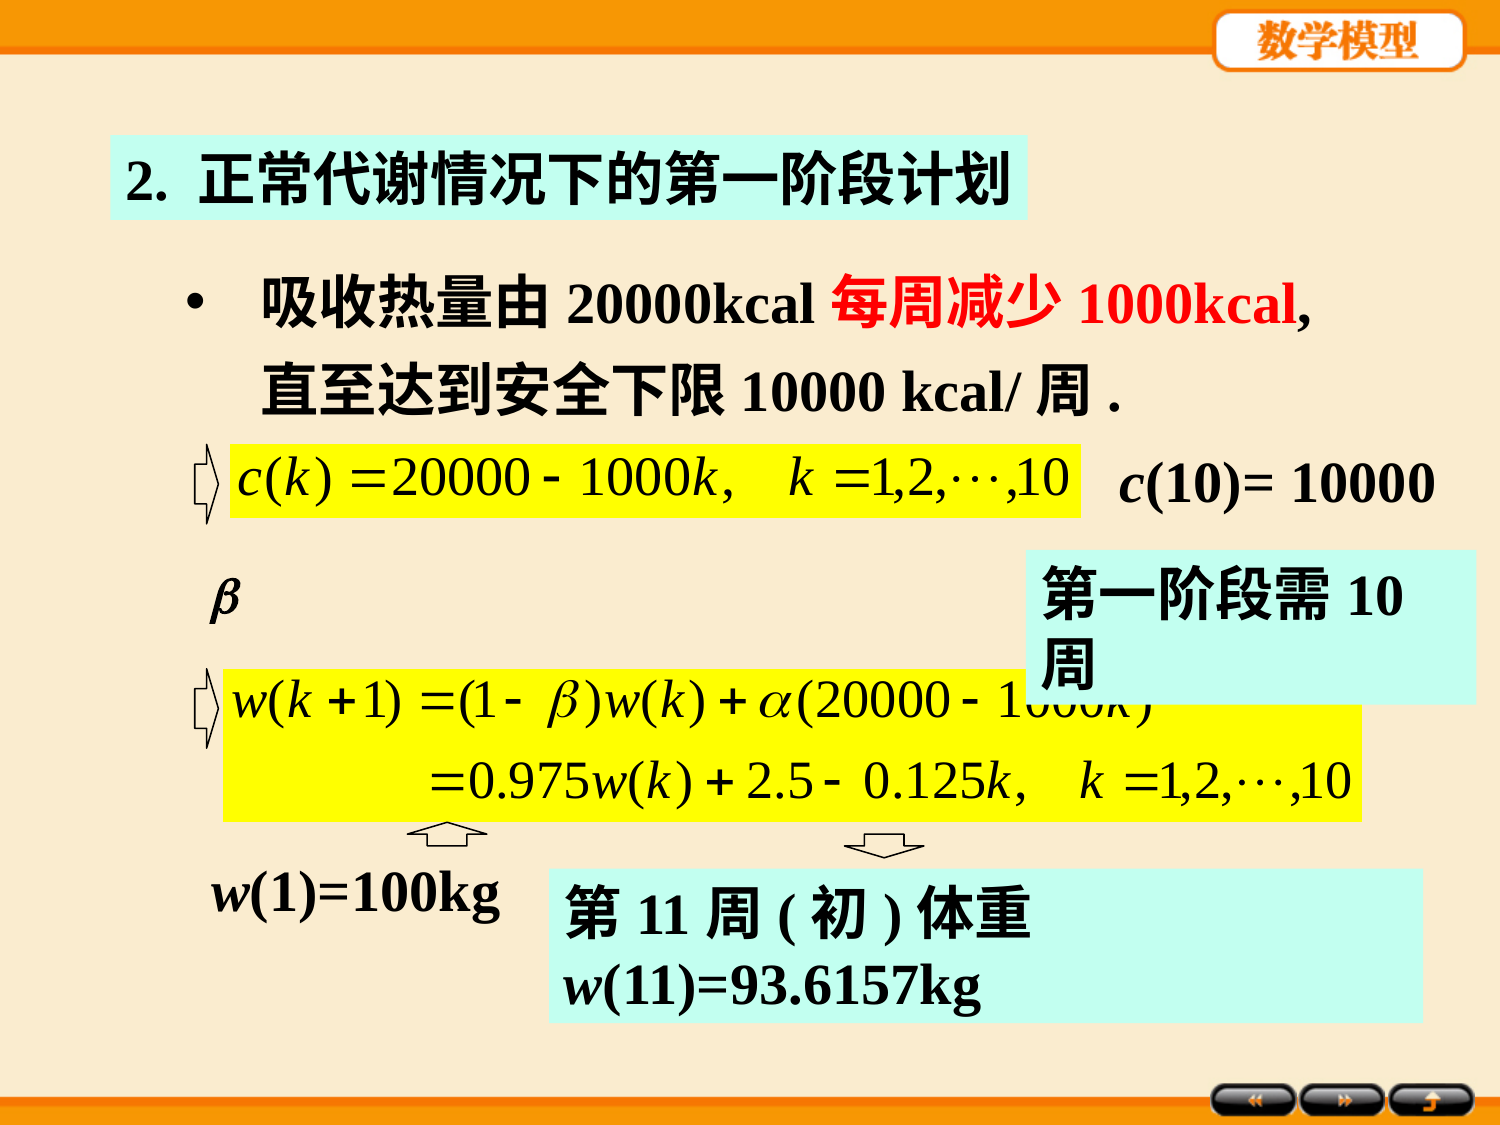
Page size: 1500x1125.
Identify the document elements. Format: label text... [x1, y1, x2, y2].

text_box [194, 822, 518, 932]
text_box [548, 833, 1424, 955]
text_box 第一阶段需10周 [1025, 549, 1477, 705]
text_box 吸收热量由20000kcal每周减少1000kcal, 直至达到安全下限10000 kcal/周. [171, 240, 1353, 431]
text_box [194, 444, 1081, 525]
text_box c(10)= 10000 [1104, 436, 1477, 522]
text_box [194, 668, 1362, 823]
picture [0, 1, 1500, 1125]
text_box 2. 正常代谢情况下的第一阶段计划 [110, 135, 1028, 220]
